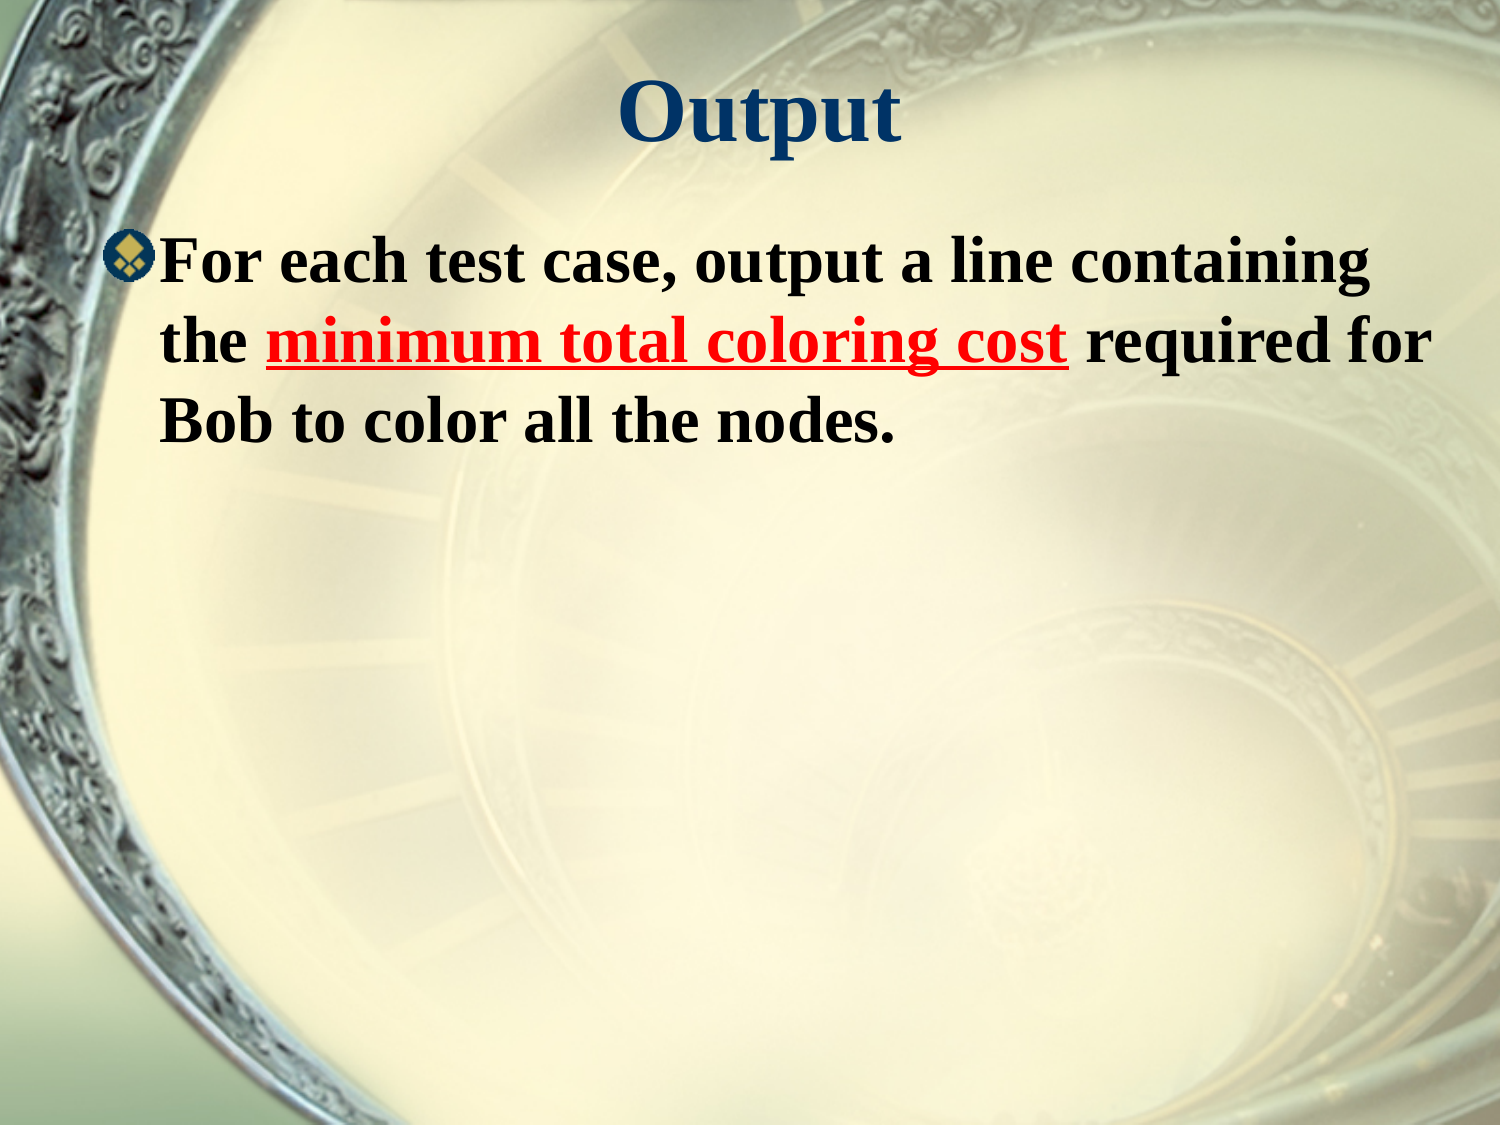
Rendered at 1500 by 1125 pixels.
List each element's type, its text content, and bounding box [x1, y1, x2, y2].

picture [0, 0, 1500, 1125]
title Output [159, 54, 1360, 192]
list For each test case, output a line containing the minimum total coloring cost required for Bob to color all the nodes. [88, 208, 1483, 1035]
